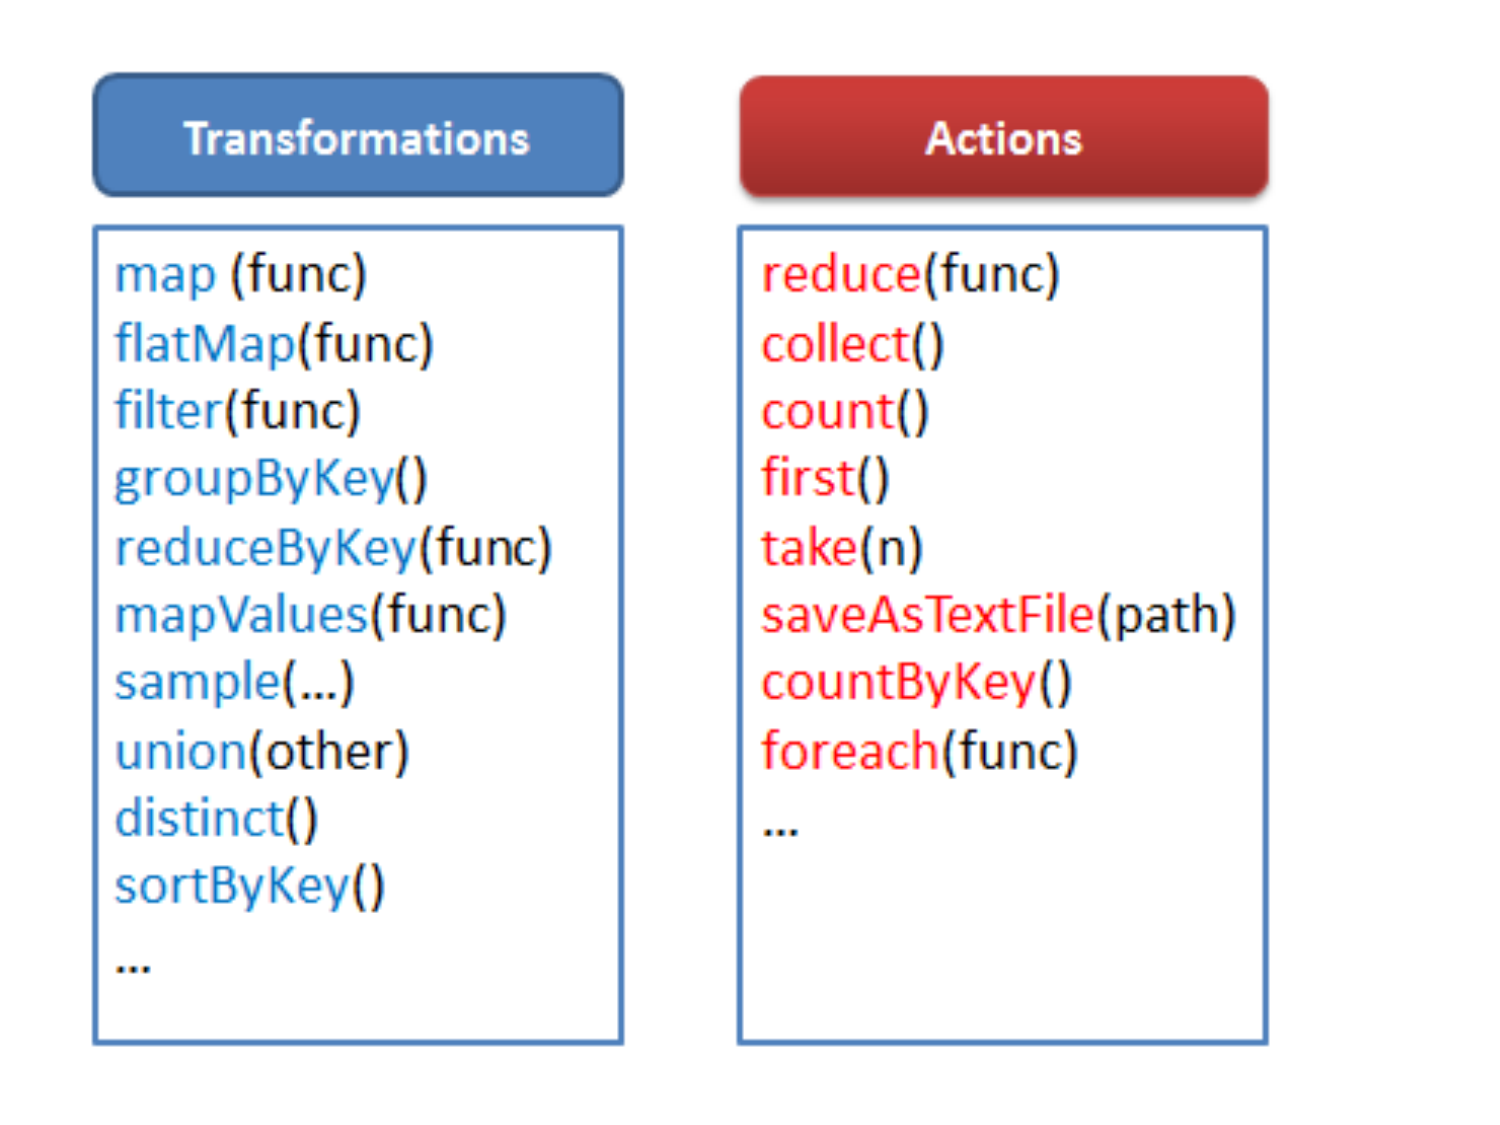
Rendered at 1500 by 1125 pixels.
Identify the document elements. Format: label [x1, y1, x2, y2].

picture [75, 37, 1288, 1068]
